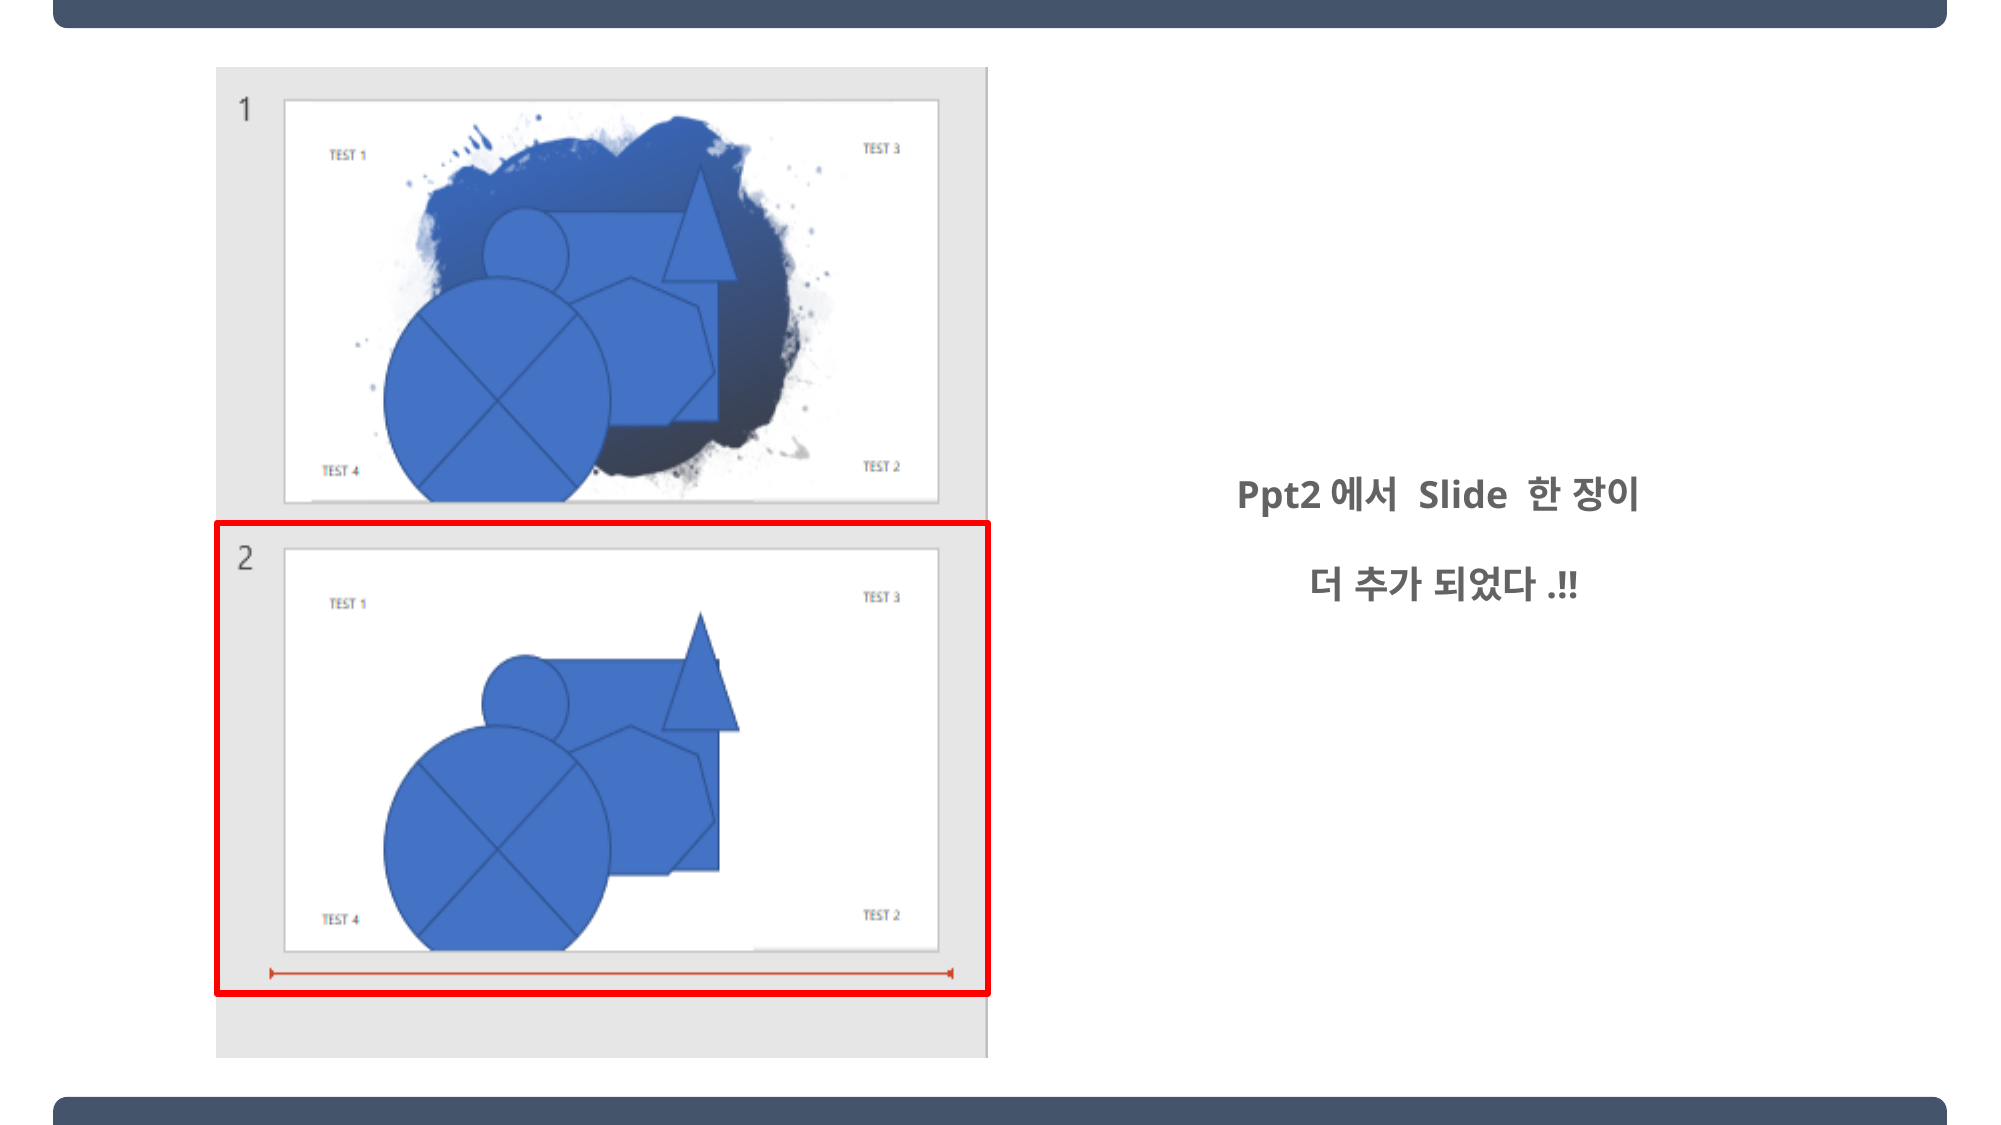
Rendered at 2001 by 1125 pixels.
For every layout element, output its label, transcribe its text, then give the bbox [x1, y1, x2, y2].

picture [216, 67, 988, 1058]
text_box [52, 1095, 1948, 1125]
text_box Ppt2에서 Slide 한 장이 더 추가 되었다.!! [1148, 463, 1740, 614]
text_box [52, 0, 1948, 30]
